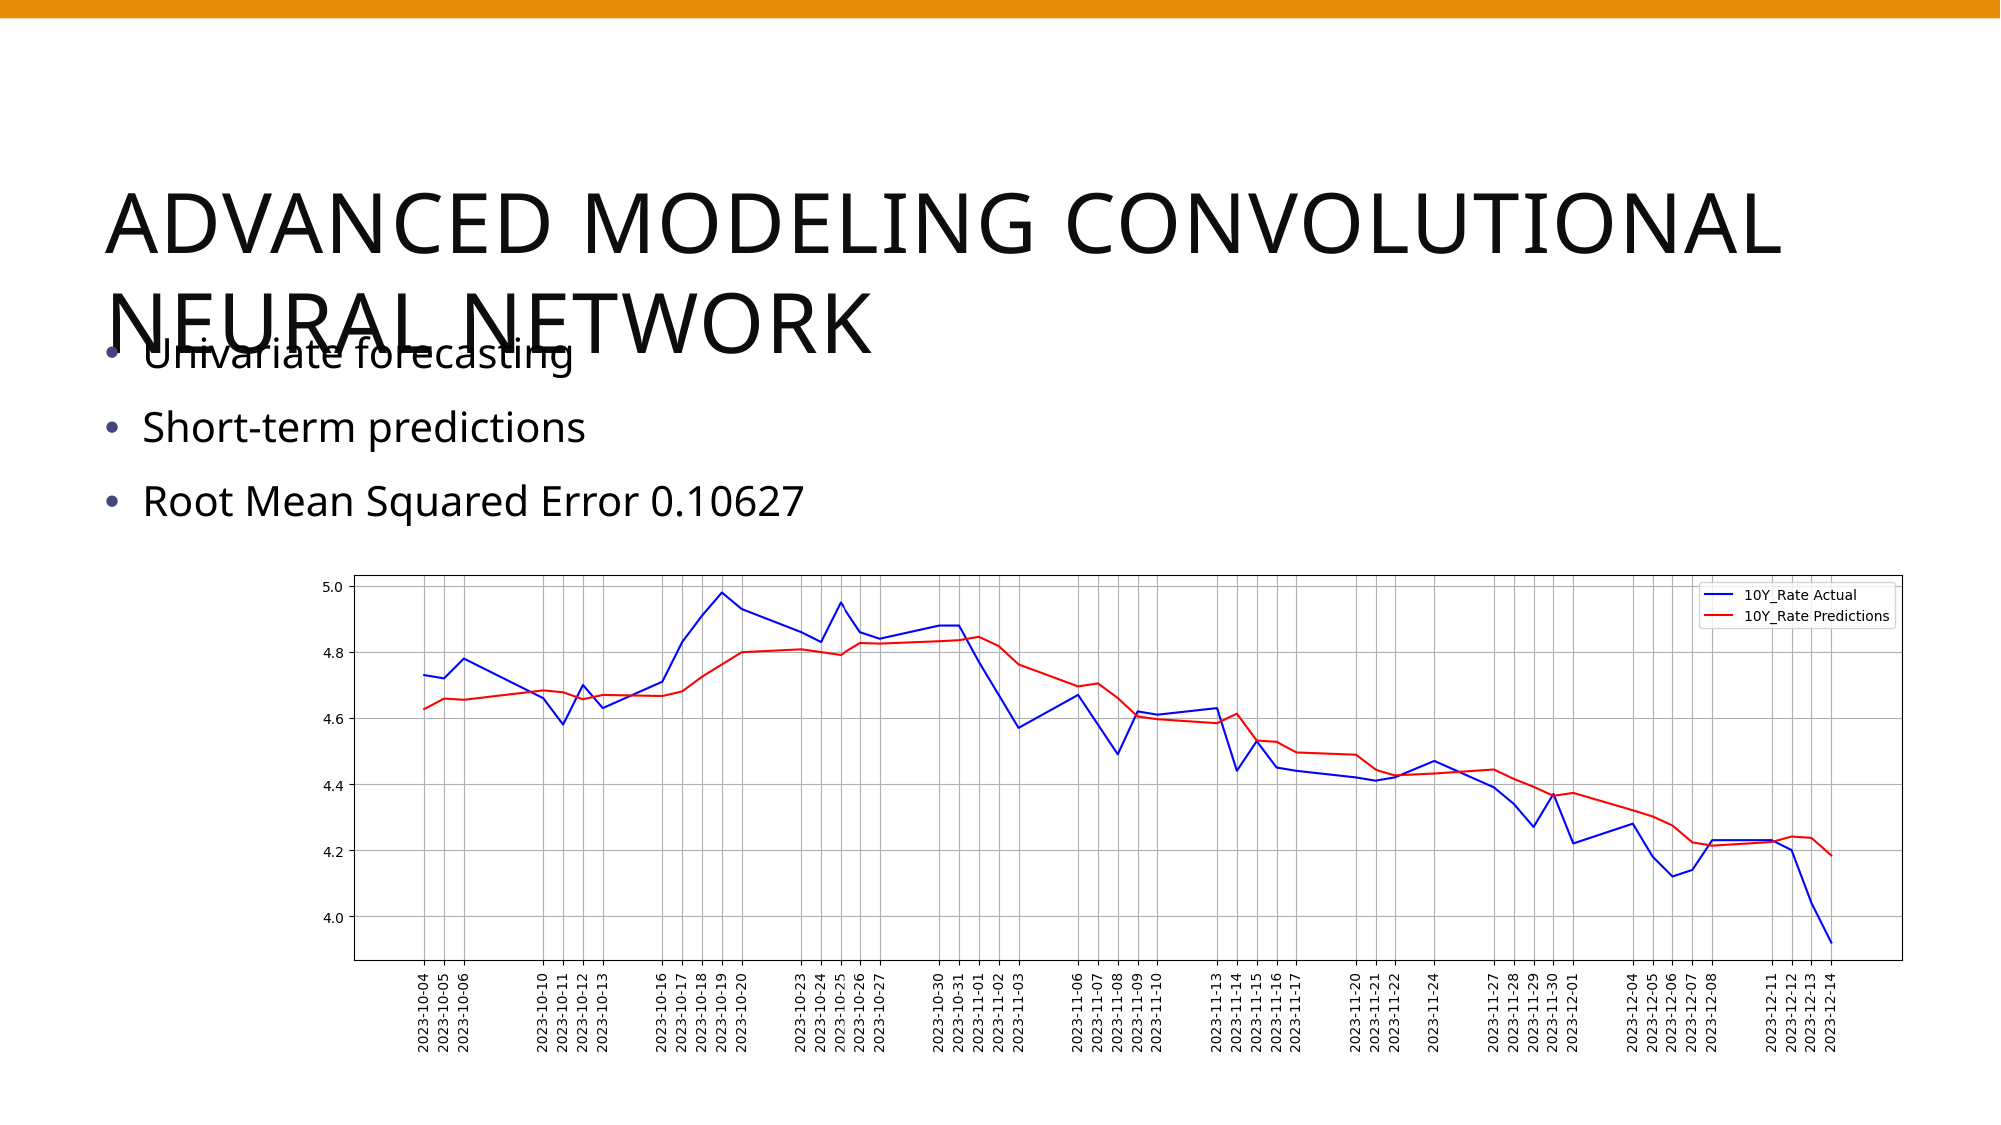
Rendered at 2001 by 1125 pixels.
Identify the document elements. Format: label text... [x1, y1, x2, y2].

list Univariate forecasting Short-term predictions Root Mean Squared Error 0.10627 [89, 324, 1778, 926]
picture [312, 566, 1910, 1060]
title Advanced Modeling Convolutional Neural Network [90, 162, 1863, 279]
